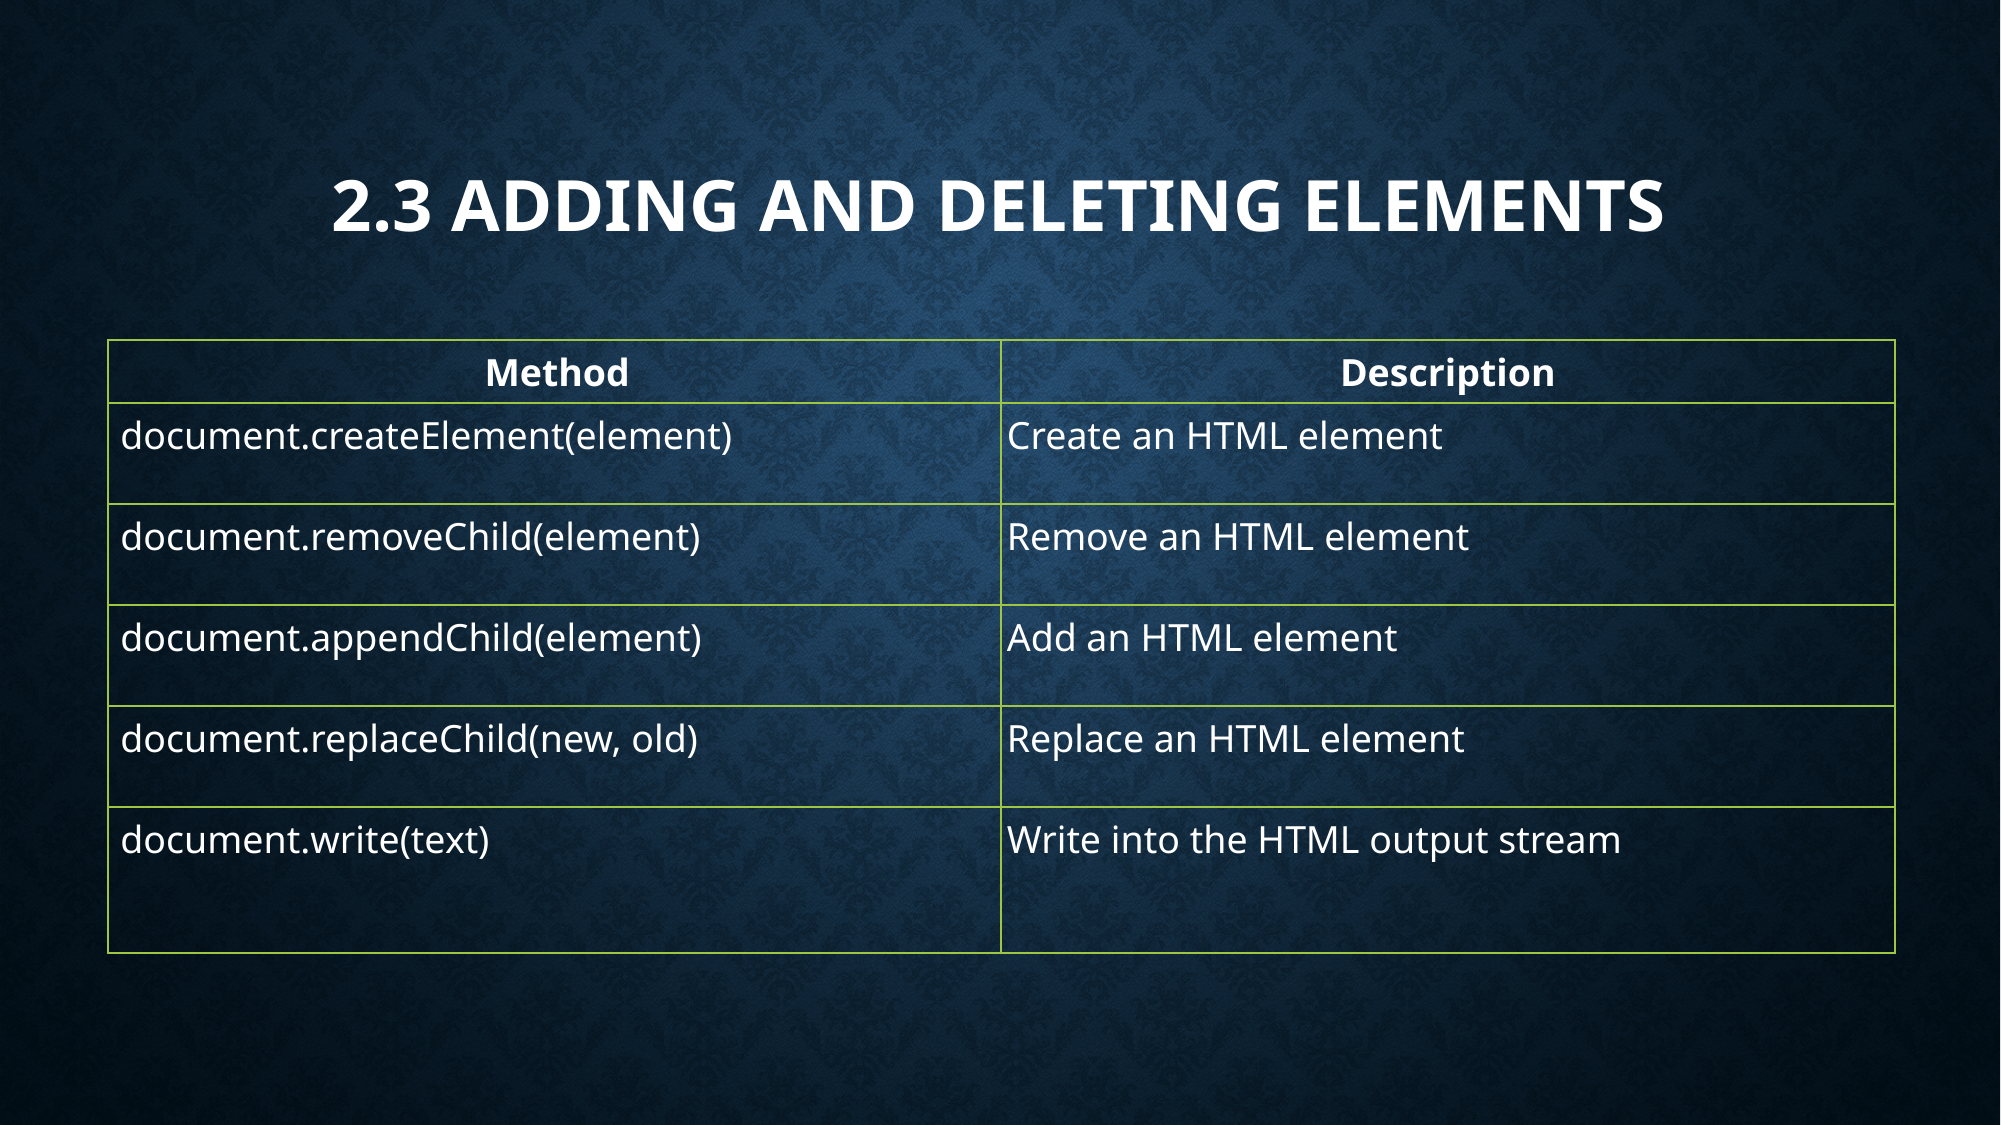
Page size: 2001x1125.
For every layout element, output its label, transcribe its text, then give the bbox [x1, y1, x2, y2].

title 2.3 Adding and Deleting Elements [149, 99, 1849, 318]
table_header Method [109, 341, 1000, 402]
table_header Description [1002, 341, 1894, 402]
table_cell document.write(text) [109, 808, 1000, 952]
table_cell document.removeChild(element) [109, 505, 1000, 604]
table_cell Create an HTML element [1002, 404, 1894, 503]
table_cell document.createElement(element) [109, 404, 1000, 503]
table_cell Remove an HTML element [1002, 505, 1894, 604]
table_cell Add an HTML element [1002, 606, 1894, 705]
table_cell Write into the HTML output stream [1002, 808, 1894, 952]
table_cell document.appendChild(element) [109, 606, 1000, 705]
table_cell document.replaceChild(new, old) [109, 707, 1000, 806]
table_cell Replace an HTML element [1002, 707, 1894, 806]
